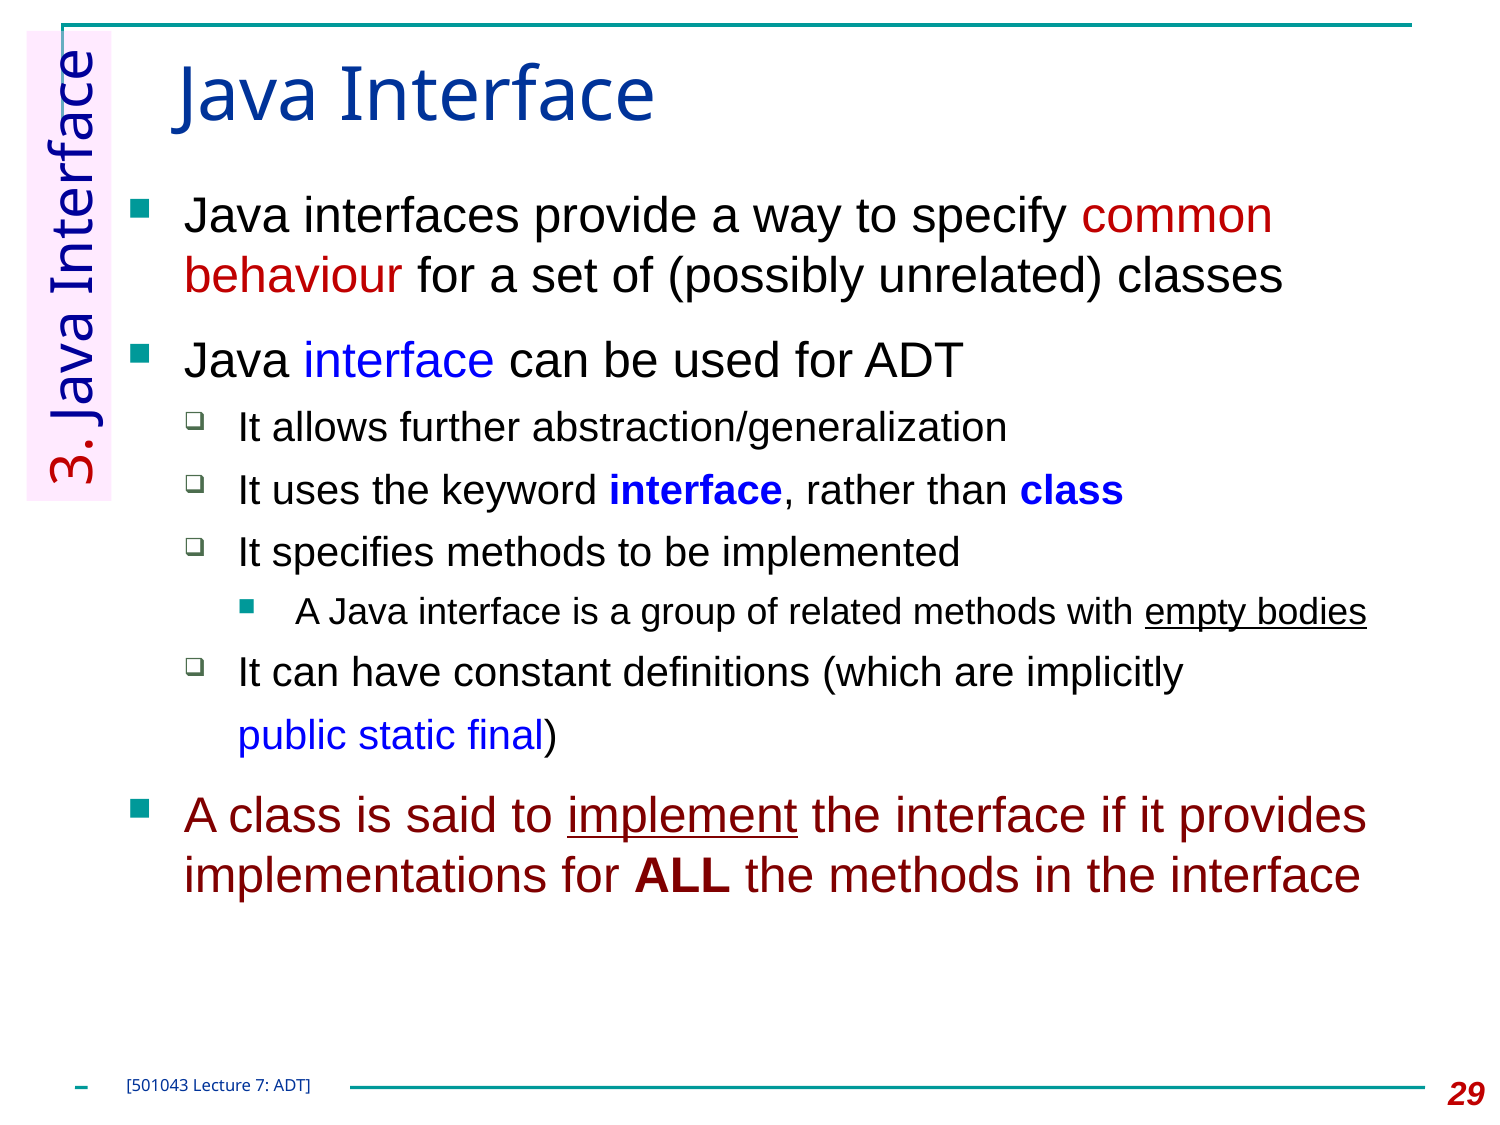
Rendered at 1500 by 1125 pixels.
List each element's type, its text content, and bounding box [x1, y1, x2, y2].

text_box 3. Java Interface [26, 30, 112, 501]
text_box [501043 Lecture 7: ADT] [87, 1074, 350, 1100]
title Java Interface [162, 37, 1463, 168]
list Java interfaces provide a way to specify common behaviour for a set of (possibly unrelated) classes Java interface can be used for ADT It allows further abstraction/generalization It uses the keyword interface, rather than class It specifies methods to be implemented A Java interface is a group of related methods with empty bodies It can have constant definitions (which are implicitly public static final) A class is said to implement the interface if it provides implementations for ALL the methods in the interface [112, 174, 1426, 1076]
slide_number 29 [1400, 1065, 1500, 1125]
